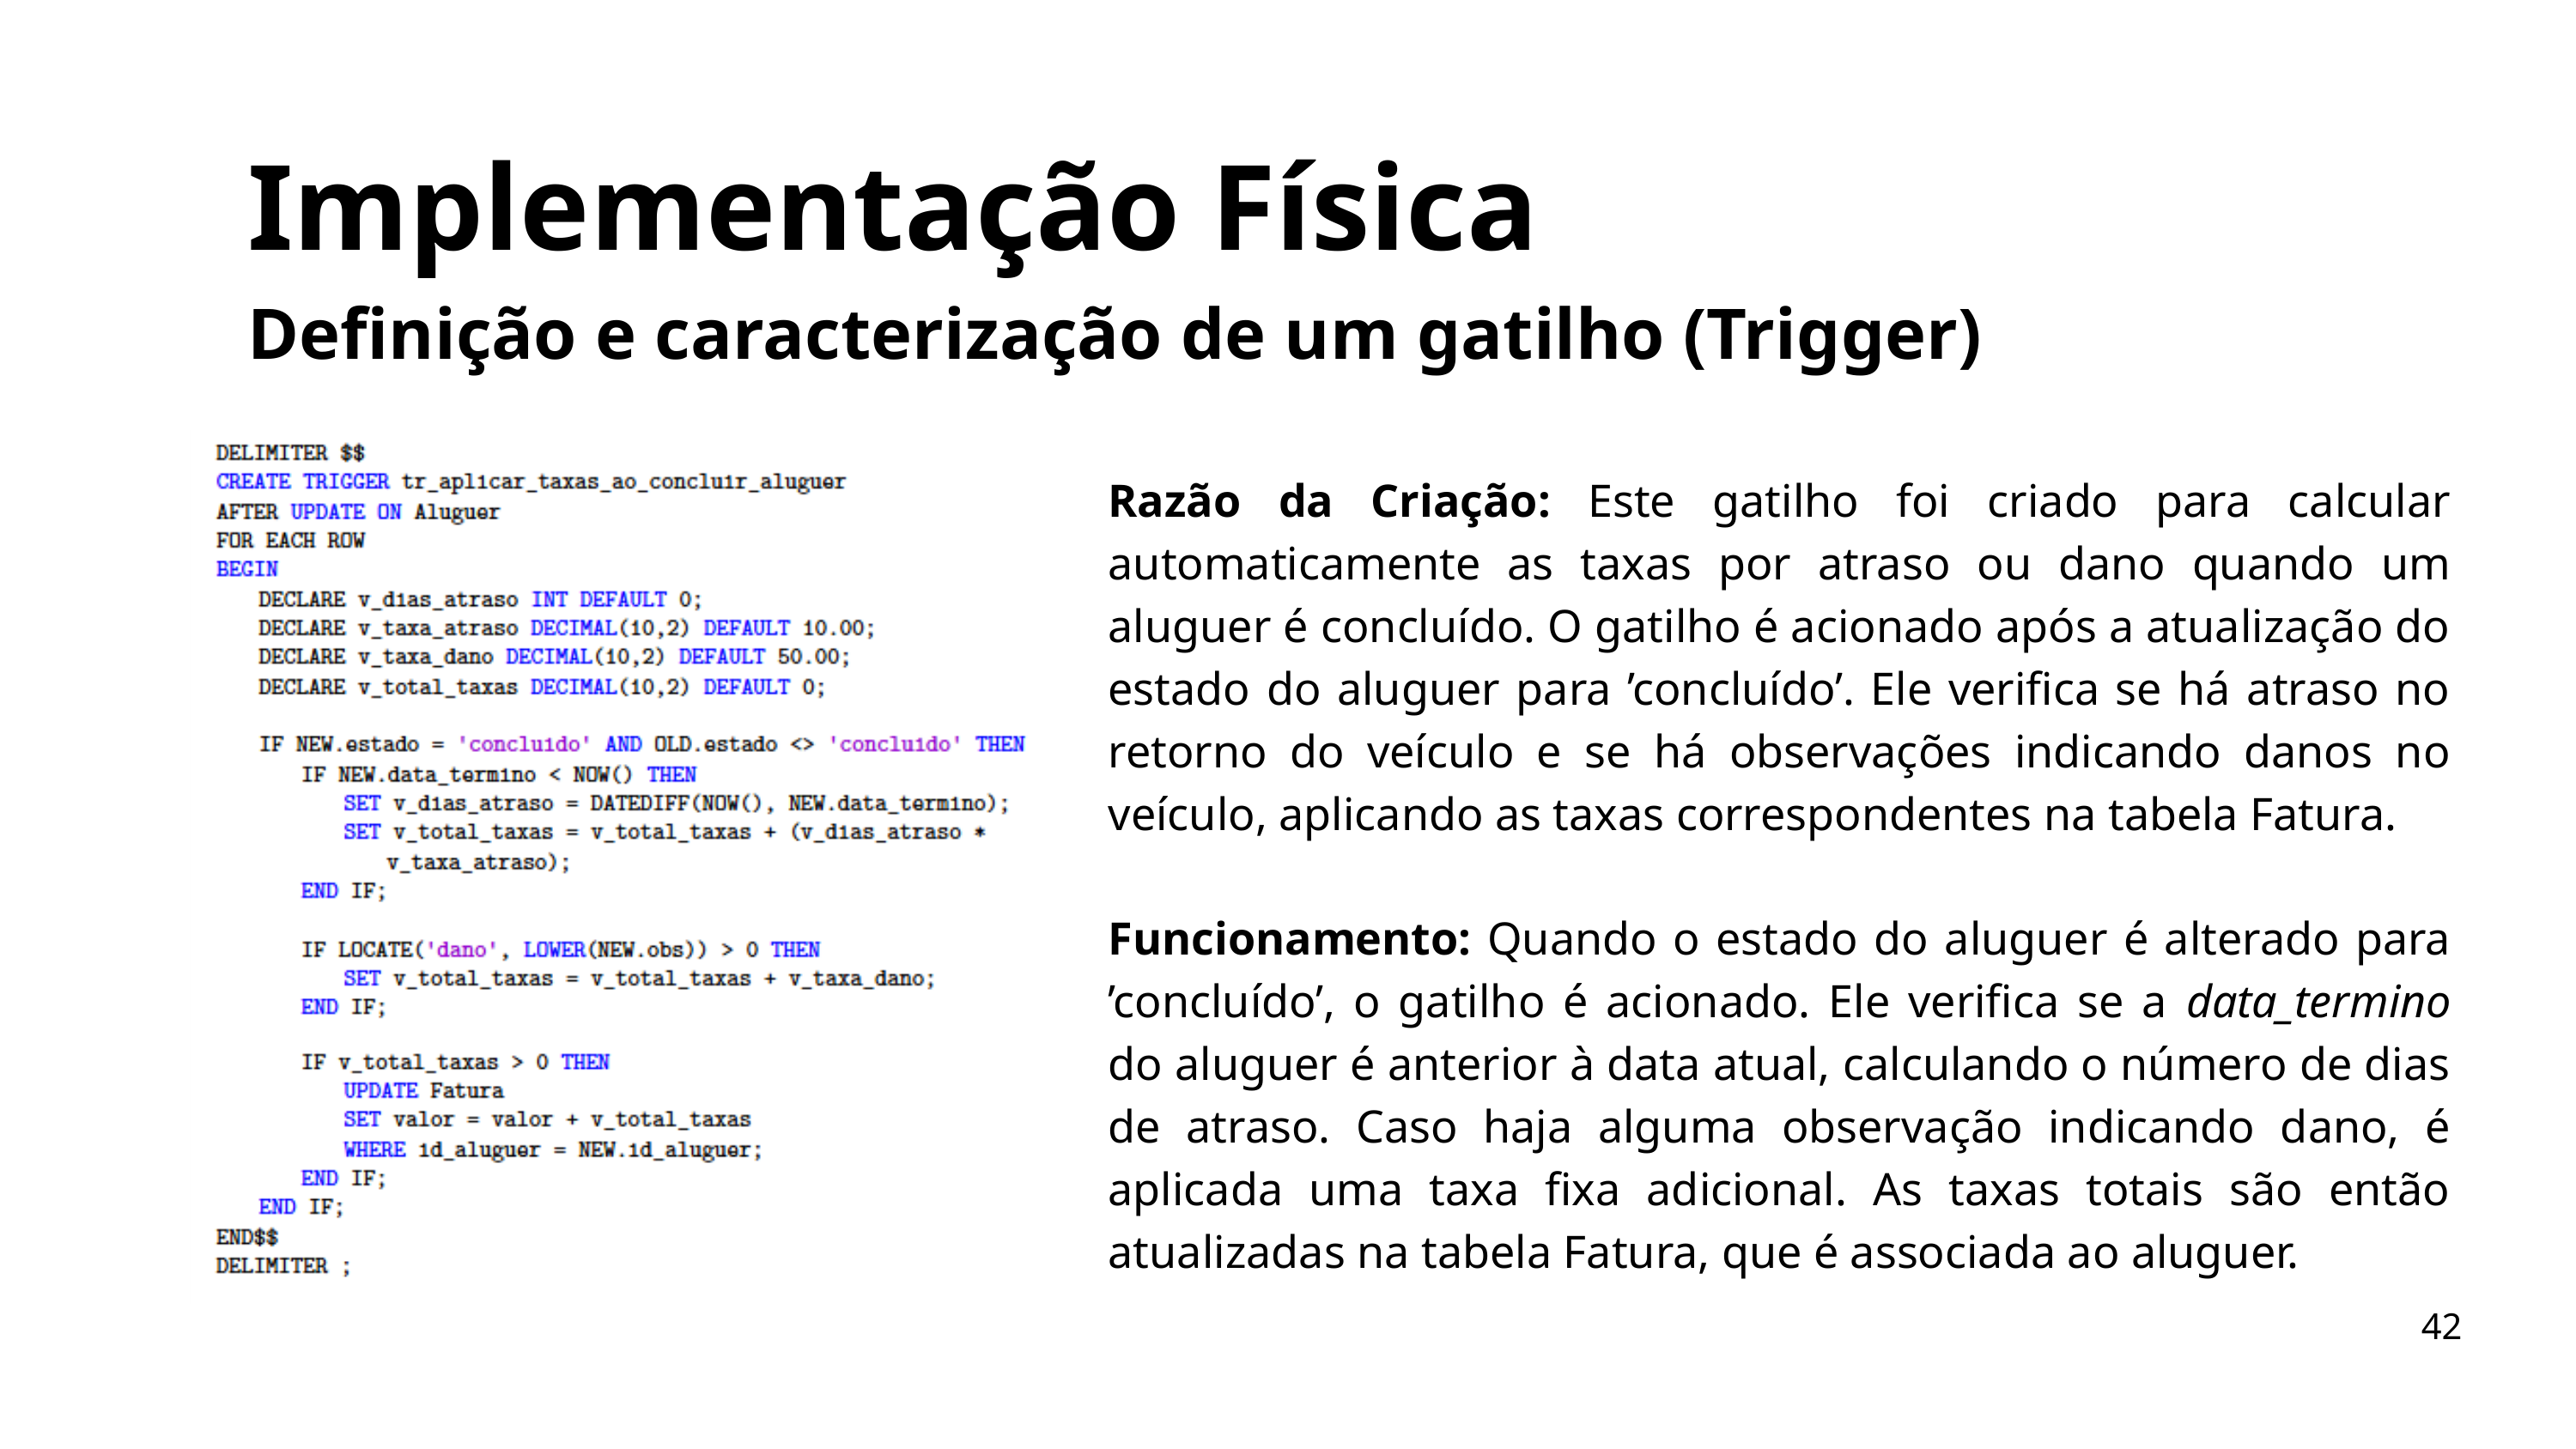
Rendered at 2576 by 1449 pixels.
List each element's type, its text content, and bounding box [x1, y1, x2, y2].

text_box Implementação Física [247, 108, 1567, 274]
text_box Razão da Criação: Este gatilho foi criado para calcular automaticamente as taxas por atraso ou dano quando um aluguer é concluído. O gatilho é acionado após a atualização do estado do aluguer para ’concluído’. Ele verifica se há atraso no retorno do veículo e se há observações indicando danos no veículo, aplicando as taxas correspondentes na tabela Fatura. Funcionamento: Quando o estado do aluguer é alterado para ’concluído’, o gatilho é acionado. Ele verifica se a data_termino do aluguer é anterior à data atual, calculando o número de dias de atraso. Caso haja alguma observação indicando dano, é aplicada uma taxa fixa adicional. As taxas totais são então atualizadas na tabela Fatura, que é associada ao aluguer. [1108, 464, 2451, 1277]
text_box [189, 430, 1083, 1304]
text_box Definição e caracterização de um gatilho (Trigger) [247, 275, 2302, 373]
text_box 42 [2421, 1296, 2463, 1348]
